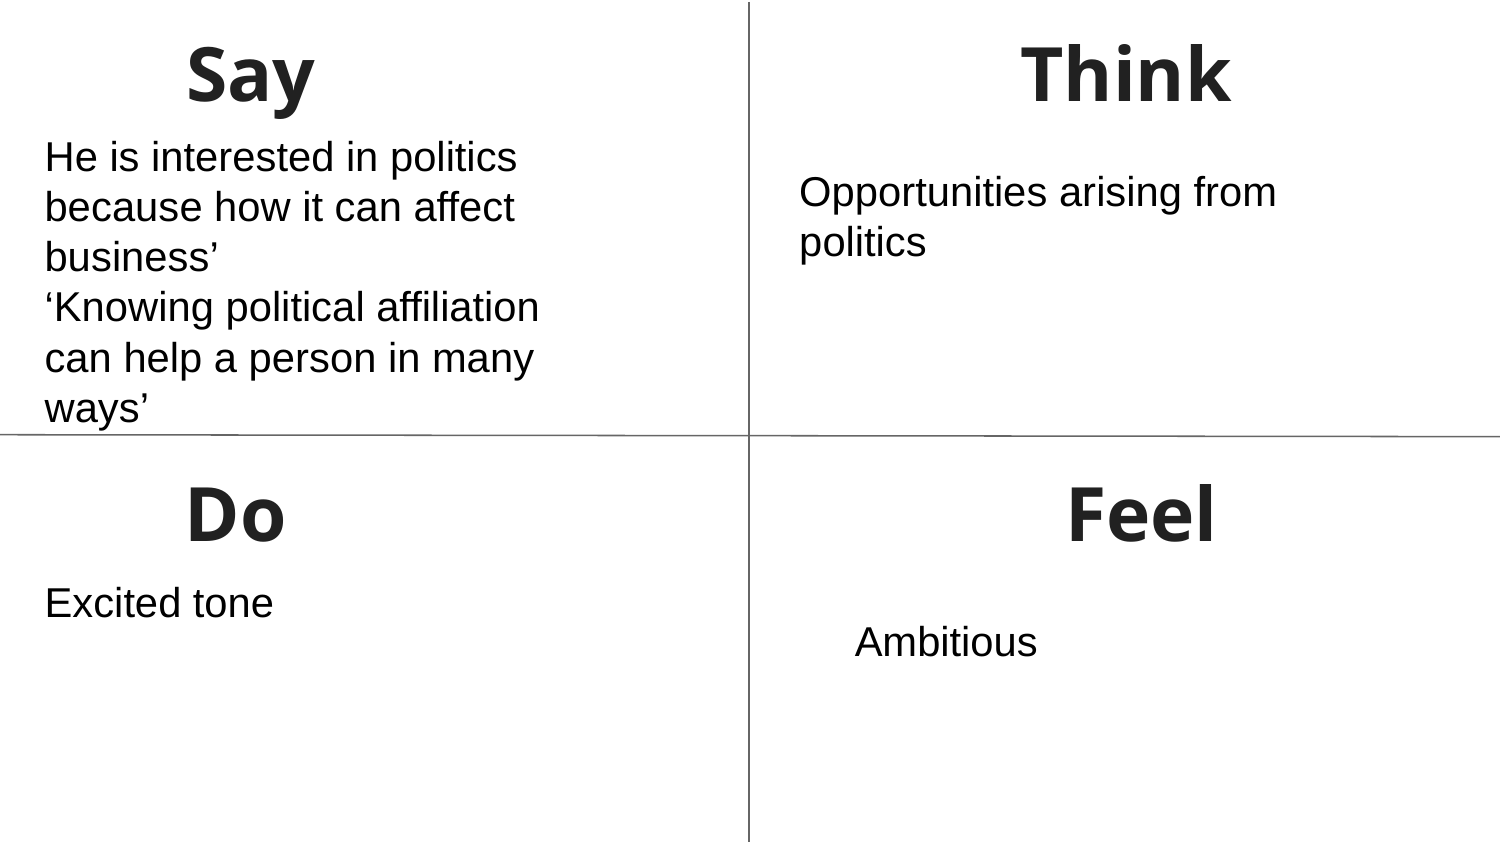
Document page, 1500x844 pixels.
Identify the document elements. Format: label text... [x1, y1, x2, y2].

text_box Feel [987, 451, 1296, 546]
text_box He is interested in politics because how it can affect business’ ‘Knowing political affiliation can help a person in many ways’ [29, 115, 603, 254]
text_box Do [81, 451, 390, 546]
text_box Excited tone [29, 560, 603, 699]
text_box Ambitious [839, 600, 1413, 739]
text_box Say [96, 11, 406, 107]
text_box Opportunities arising from politics [784, 149, 1358, 289]
text_box Think [972, 11, 1281, 107]
